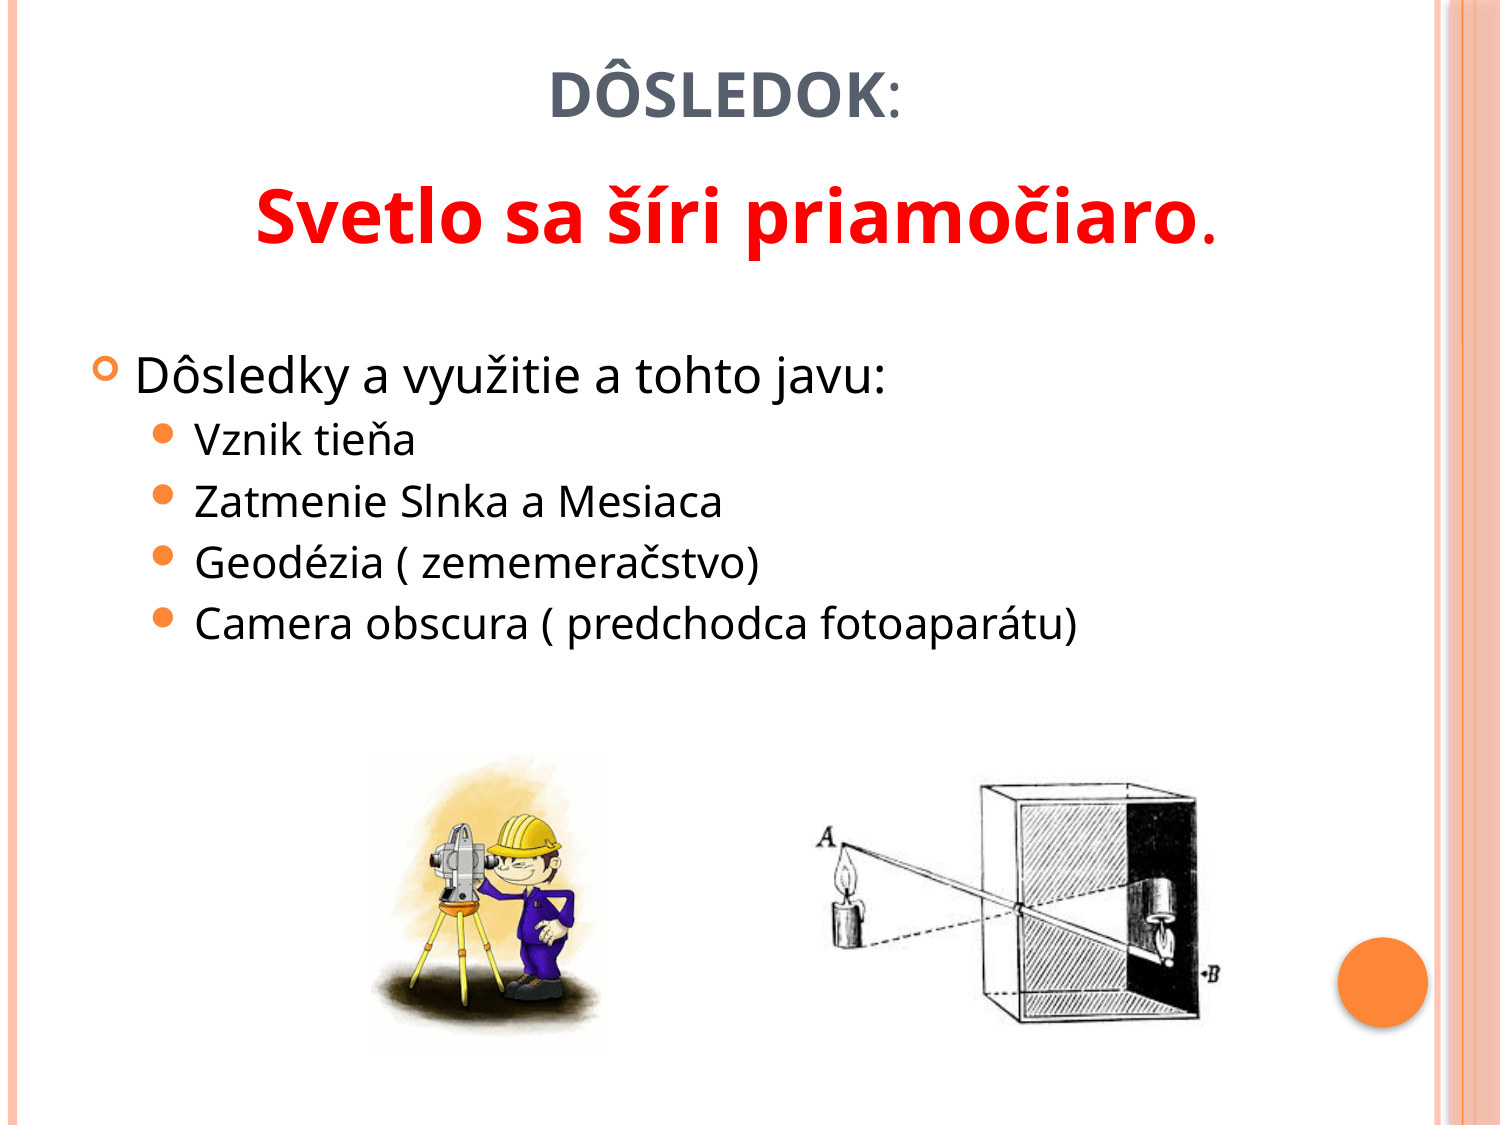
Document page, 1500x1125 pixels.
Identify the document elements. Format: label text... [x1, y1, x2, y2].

picture [371, 750, 606, 1054]
title DôSLEDOK: [75, 45, 1376, 138]
picture [796, 762, 1242, 1042]
list Svetlo sa šíri priamočiaro. Dôsledky a využitie a tohto javu: Vznik tieňa Zatmenie Slnka a Mesiaca Geodézia ( zememeračstvo) Camera obscura ( predchodca fotoaparátu) [75, 160, 1400, 1062]
